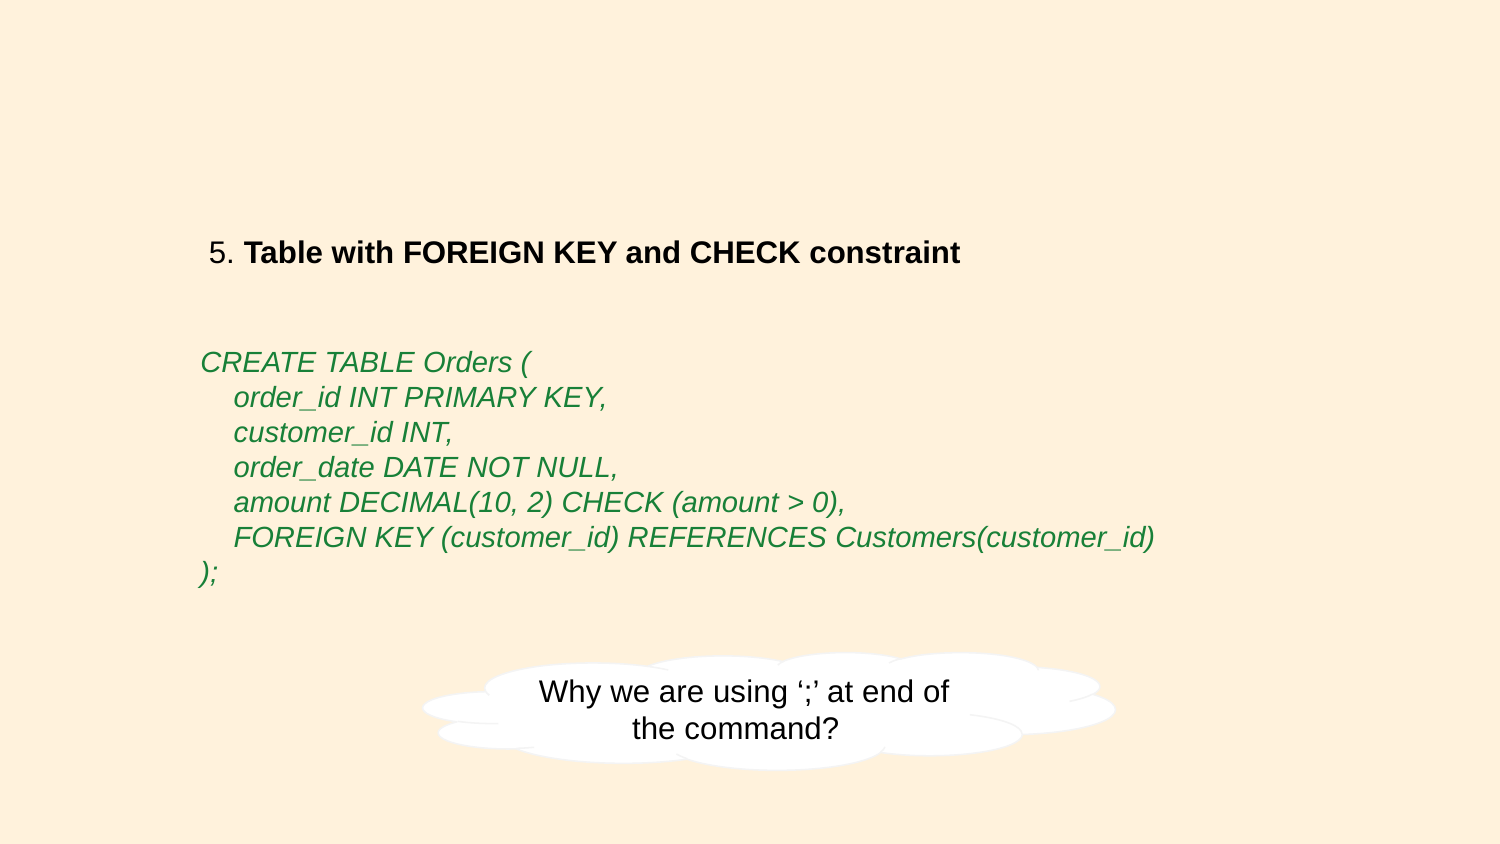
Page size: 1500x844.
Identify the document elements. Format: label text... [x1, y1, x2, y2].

text_box CREATE TABLE Orders ( order_id INT PRIMARY KEY, customer_id INT, order_date DATE NOT NULL, amount DECIMAL(10, 2) CHECK (amount > 0), FOREIGN KEY (customer_id) REFERENCES Customers(customer_id) ); [185, 328, 1418, 639]
text_box 5. Table with FOREIGN KEY and CHECK constraint [193, 217, 1183, 285]
text_box Why we are using ‘;’ at end of the command? [422, 652, 1116, 771]
